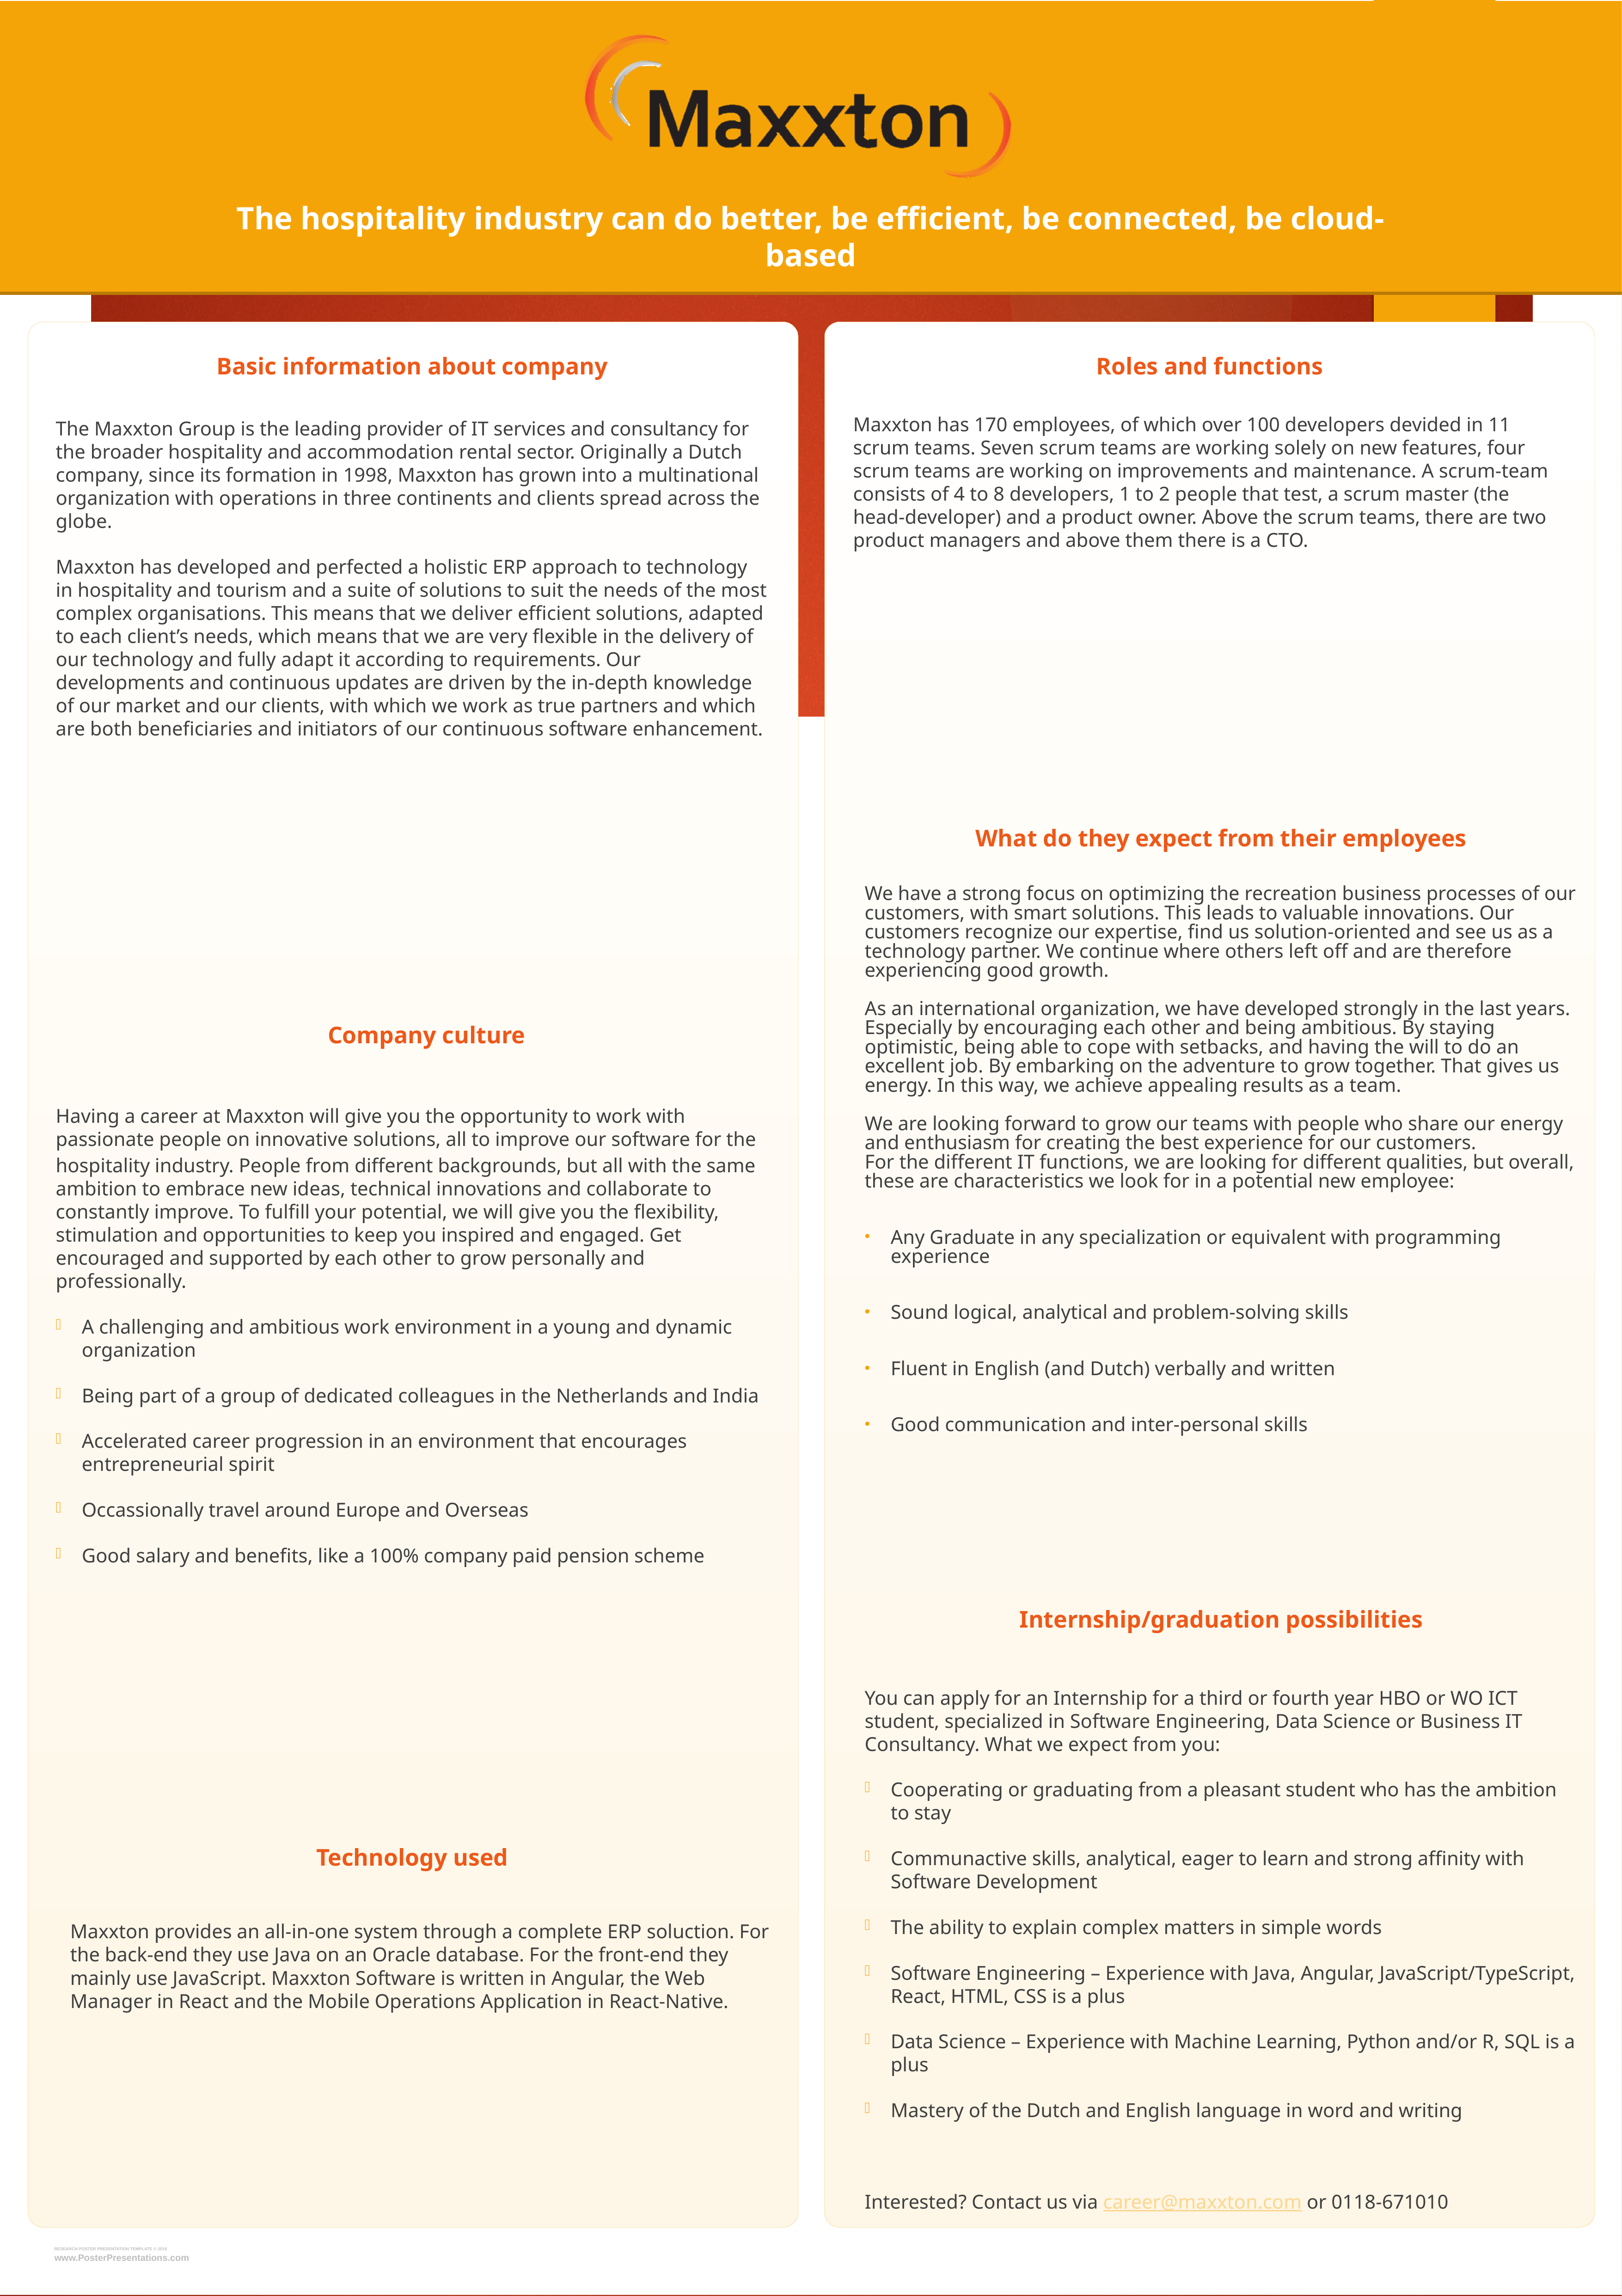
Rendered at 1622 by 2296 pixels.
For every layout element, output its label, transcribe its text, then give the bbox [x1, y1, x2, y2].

list The hospitality industry can do better, be efficient, be connected, be cloud-based [204, 195, 1418, 239]
list What do they expect from their employees [837, 820, 1606, 855]
list You can apply for an Internship for a third or fourth year HBO or WO ICT student, specialized in Software Engineering, Data Science or Business IT Consultancy. What we expect from you: Cooperating or graduating from a pleasant student who has the ambition to stay Communactive skills, analytical, eager to learn and strong affinity with Software Development The ability to explain complex matters in simple words Software Engineering – Experience with Java, Angular, JavaScript/TypeScript, React, HTML, CSS is a plus Data Science – Experience with Machine Learning, Python and/or R, SQL is a plus Mastery of the Dutch and English language in word and writing Interested? Contact us via career@maxxton.com or 0118-671010 [837, 1658, 1606, 2236]
list Maxxton provides an all-in-one system through a complete ERP soluction. For the back-end they use Java on an Oracle database. For the front-end they mainly use JavaScript. Maxxton Software is written in Angular, the Web Manager in React and the Mobile Operations Application in React-Native. [42, 1892, 811, 2041]
list Basic information about company [28, 348, 797, 383]
picture [579, 31, 1014, 181]
list Roles and functions [825, 348, 1594, 383]
list Maxxton has 170 employees, of which over 100 developers devided in 11 scrum teams. Seven scrum teams are working solely on new features, four scrum teams are working on improvements and maintenance. A scrum-team consists of 4 to 8 developers, 1 to 2 people that test, a scrum master (the head-developer) and a product owner. Above the scrum teams, there are two product managers and above them there is a CTO. [825, 385, 1594, 581]
list The Maxxton Group is the leading provider of IT services and consultancy for the broader hospitality and accommodation rental sector. Originally a Dutch company, since its formation in 1998, Maxxton has grown into a multinational organization with operations in three continents and clients spread across the globe. Maxxton has developed and perfected a holistic ERP approach to technology in hospitality and tourism and a suite of solutions to suit the needs of the most complex organisations. This means that we deliver efficient solutions, adapted to each client’s needs, which means that we are very flexible in the delivery of our technology and fully adapt it according to requirements. Our developments and continuous updates are driven by the in-depth knowledge of our market and our clients, with which we work as true partners and which are both beneficiaries and initiators of our continuous software enhancement. [28, 388, 797, 794]
list Having a career at Maxxton will give you the opportunity to work with passionate people on innovative solutions, all to improve our software for the hospitality industry. People from different backgrounds, but all with the same ambition to embrace new ideas, technical innovations and collaborate to constantly improve. To fulfill your potential, we will give you the flexibility, stimulation and opportunities to keep you inspired and engaged. Get encouraged and supported by each other to grow personally and professionally. A challenging and ambitious work environment in a young and dynamic organization Being part of a group of dedicated colleagues in the Netherlands and India Accelerated career progression in an environment that encourages entrepreneurial spirit Occassionally travel around Europe and Overseas Good salary and benefits, like a 100% company paid pension scheme [28, 1076, 797, 1617]
list Company culture [42, 1017, 811, 1052]
list Technology used [28, 1839, 797, 1874]
list Internship/graduation possibilities [837, 1601, 1606, 1636]
list We have a strong focus on optimizing the recreation business processes of our customers, with smart solutions. This leads to valuable innovations. Our customers recognize our expertise, find us solution-oriented and see us as a technology partner. We continue where others left off and are therefore experiencing good growth. As an international organization, we have developed strongly in the last years. Especially by encouraging each other and being ambitious. By staying optimistic, being able to cope with setbacks, and having the will to do an excellent job. By embarking on the adventure to grow together. That gives us energy. In this way, we achieve appealing results as a team. We are looking forward to grow our teams with people who share our energy and enthusiasm for creating the best experience for our customers. For the different IT functions, we are looking for different qualities, but overall, these are characteristics we look for in a potential new employee: Any Graduate in any specialization or equivalent with programming experience Sound logical, analytical and problem-solving skills Fluent in English (and Dutch) verbally and written Good communication and inter-personal skills [837, 857, 1606, 1530]
